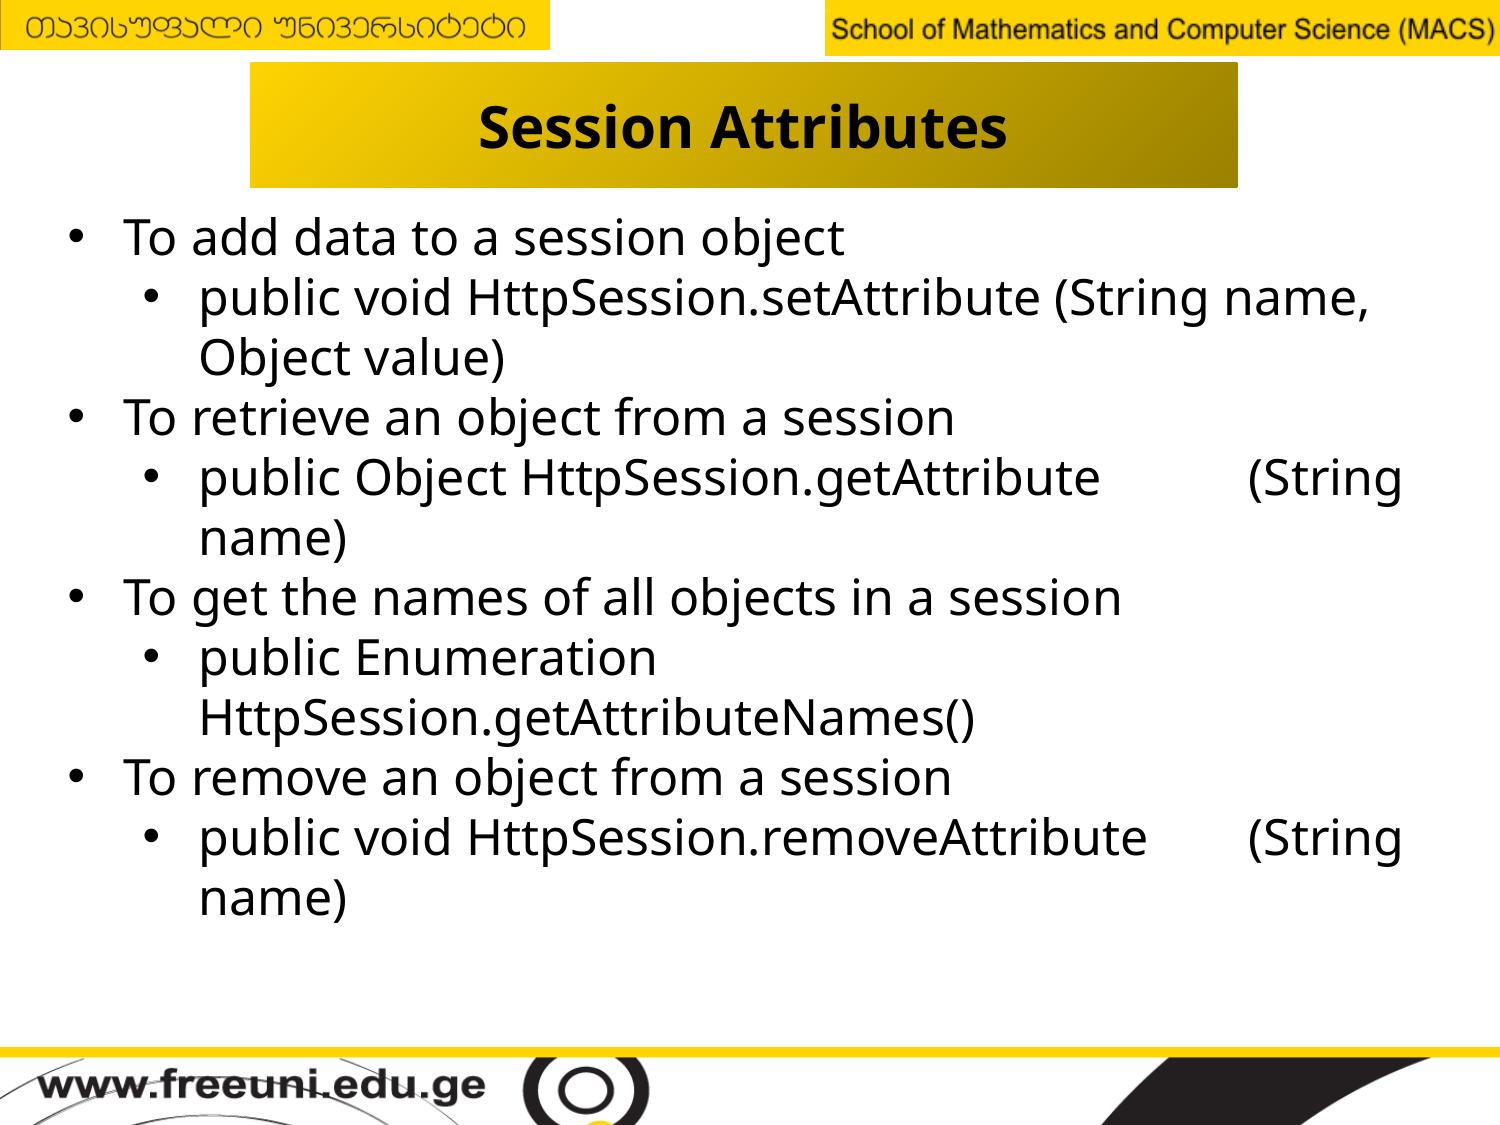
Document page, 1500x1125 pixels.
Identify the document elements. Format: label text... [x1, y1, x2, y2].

text_box Session Attributes [249, 62, 1238, 188]
text_box To add data to a session object public void HttpSession.setAttribute (String name, Object value) To retrieve an object from a session public Object HttpSession.getAttribute (String name) To get the names of all objects in a session public Enumeration HttpSession.getAttributeNames() To remove an object from a session public void HttpSession.removeAttribute (String name) [52, 198, 1438, 933]
picture [0, 0, 551, 50]
picture [824, 0, 1500, 56]
picture [0, 1047, 1500, 1125]
